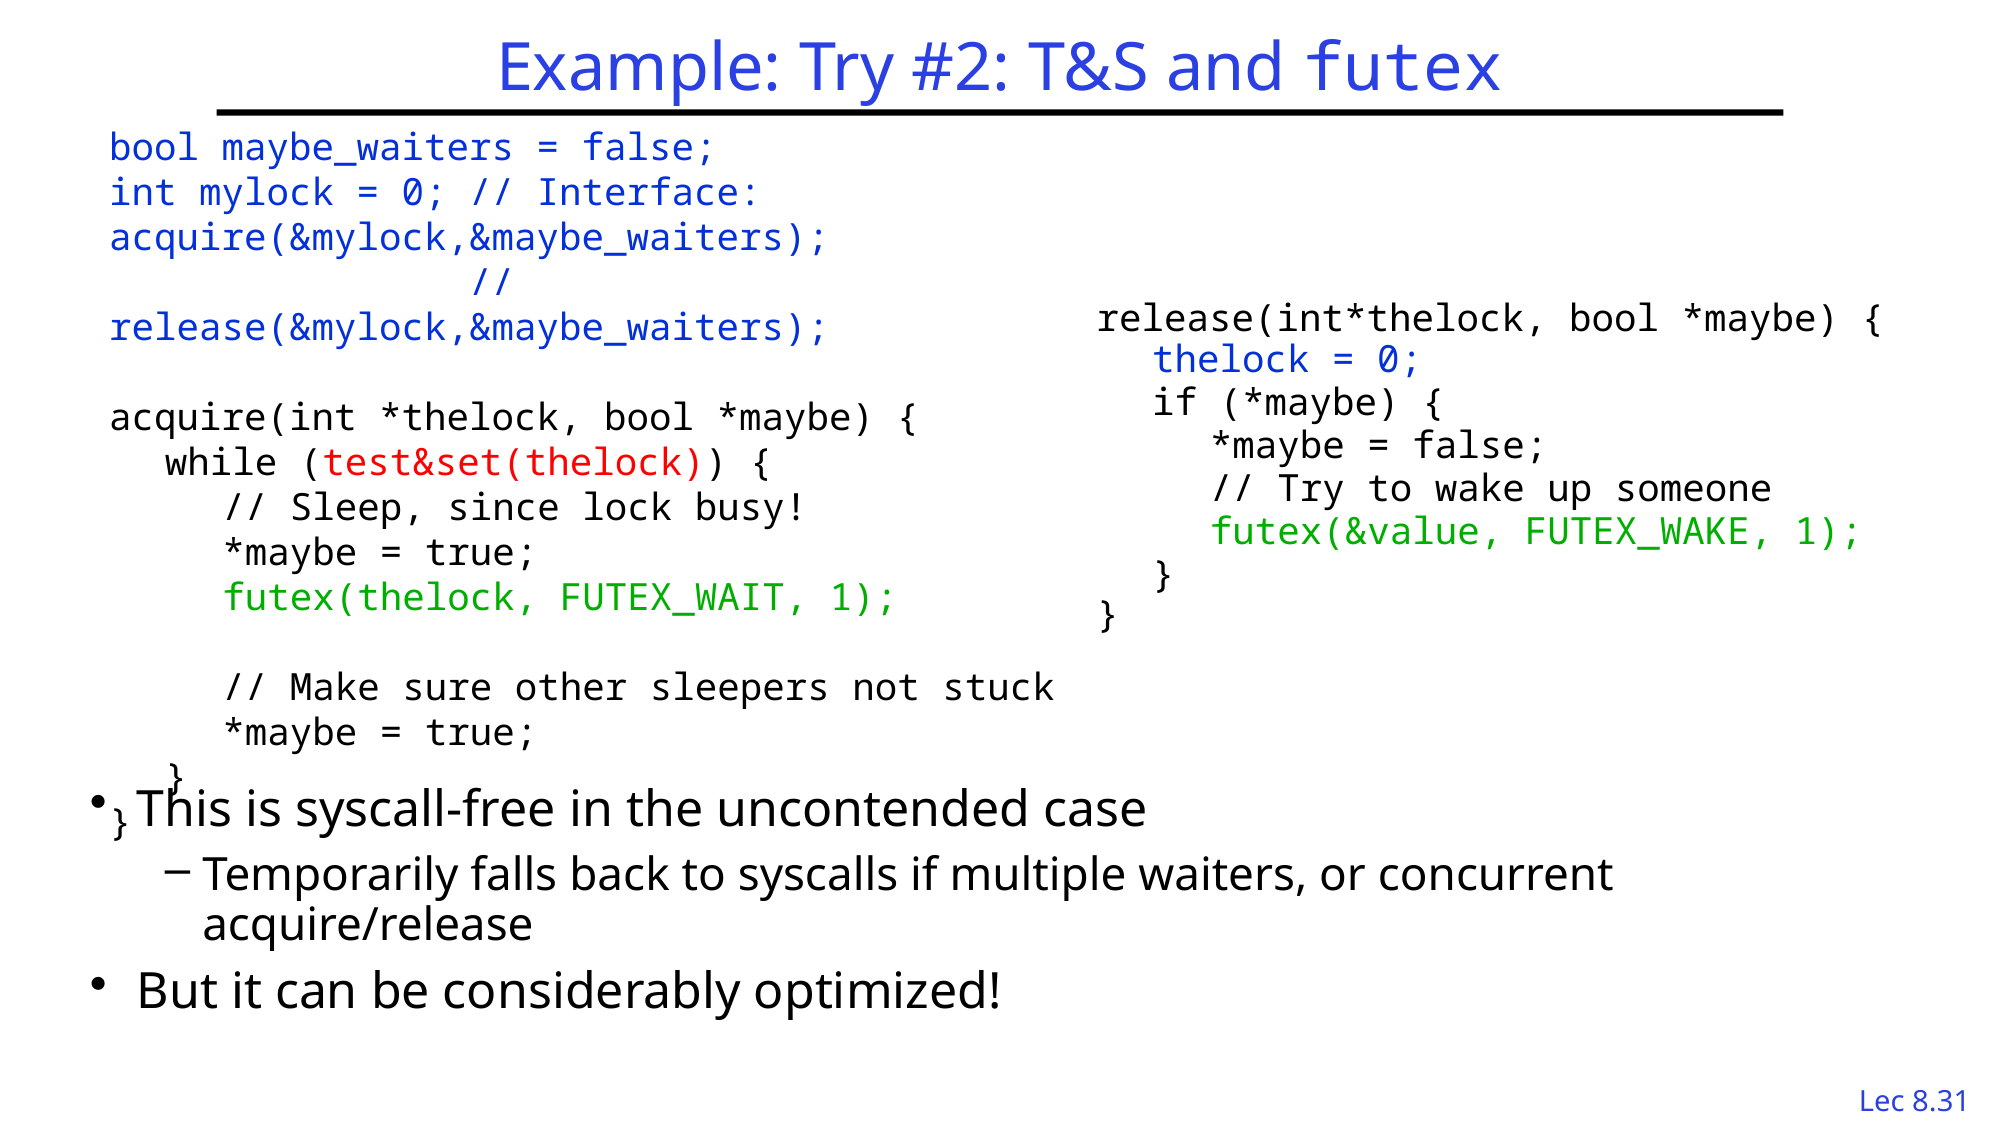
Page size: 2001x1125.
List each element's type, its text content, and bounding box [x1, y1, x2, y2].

text_box bool maybe_waiters = false; int mylock = 0; // Interface: acquire(&mylock,&maybe_waiters); // release(&mylock,&maybe_waiters); acquire(int *thelock, bool *maybe) { while (test&set(thelock)) { // Sleep, since lock busy! *maybe = true; futex(thelock, FUTEX_WAIT, 1); // Make sure other sleepers not stuck *maybe = true; } } [94, 115, 1400, 851]
text_box release(int*thelock, bool *maybe) { thelock = 0; if (*maybe) { *maybe = false; // Try to wake up someone futex(&value, FUTEX_WAKE, 1); } } [1400, 115, 2000, 643]
list This is syscall-free in the uncontended case Temporarily falls back to syscalls if multiple waiters, or concurrent acquire/release But it can be considerably optimized! [75, 776, 1863, 1063]
title Example: Try #2: T&S and futex [216, 24, 1784, 113]
text_box [598, 165, 702, 279]
